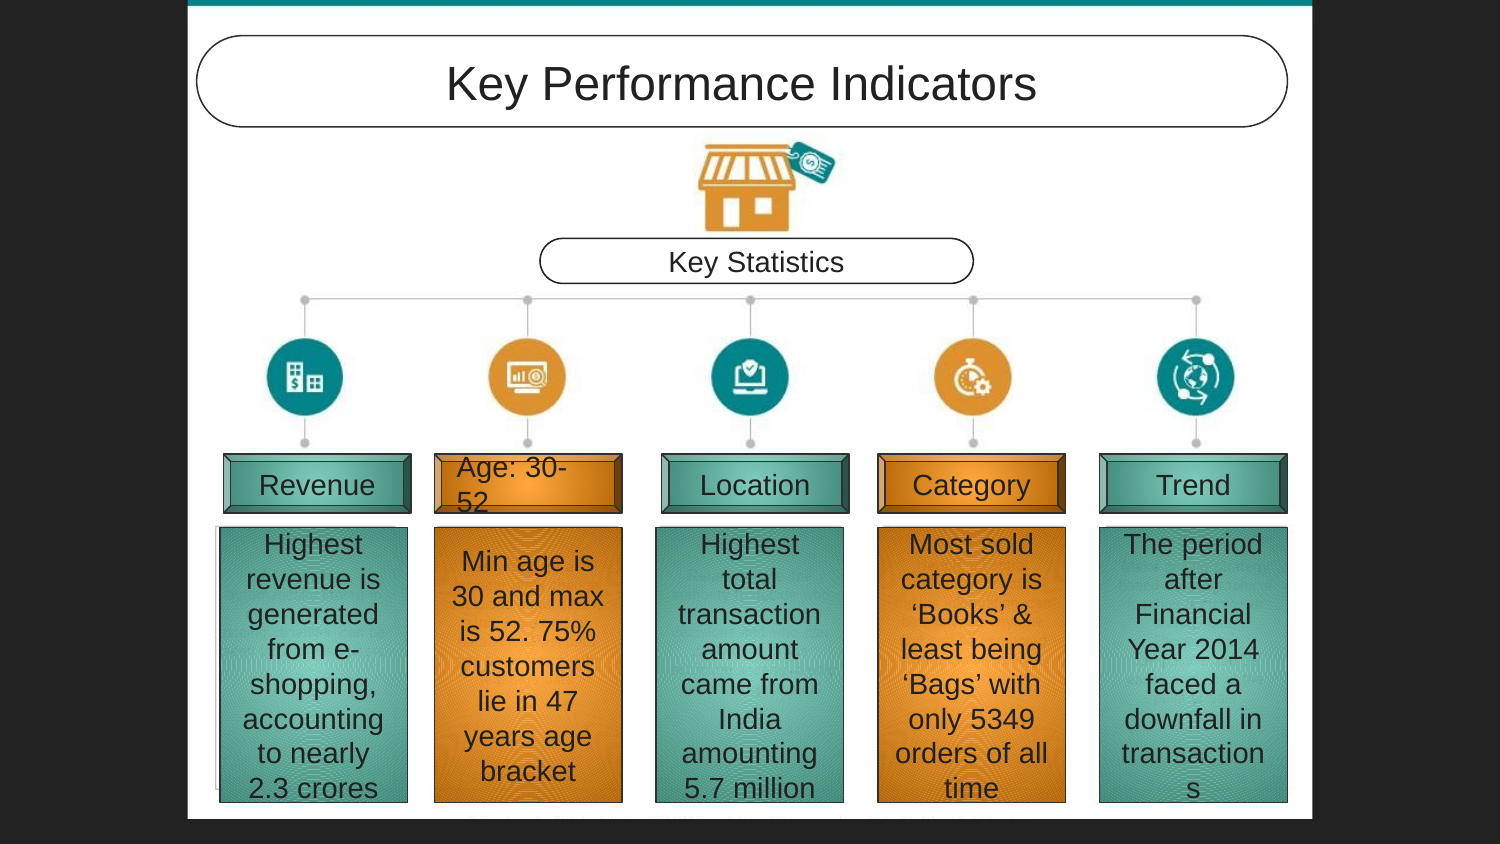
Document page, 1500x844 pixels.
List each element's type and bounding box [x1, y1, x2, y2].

picture [187, 0, 1313, 819]
